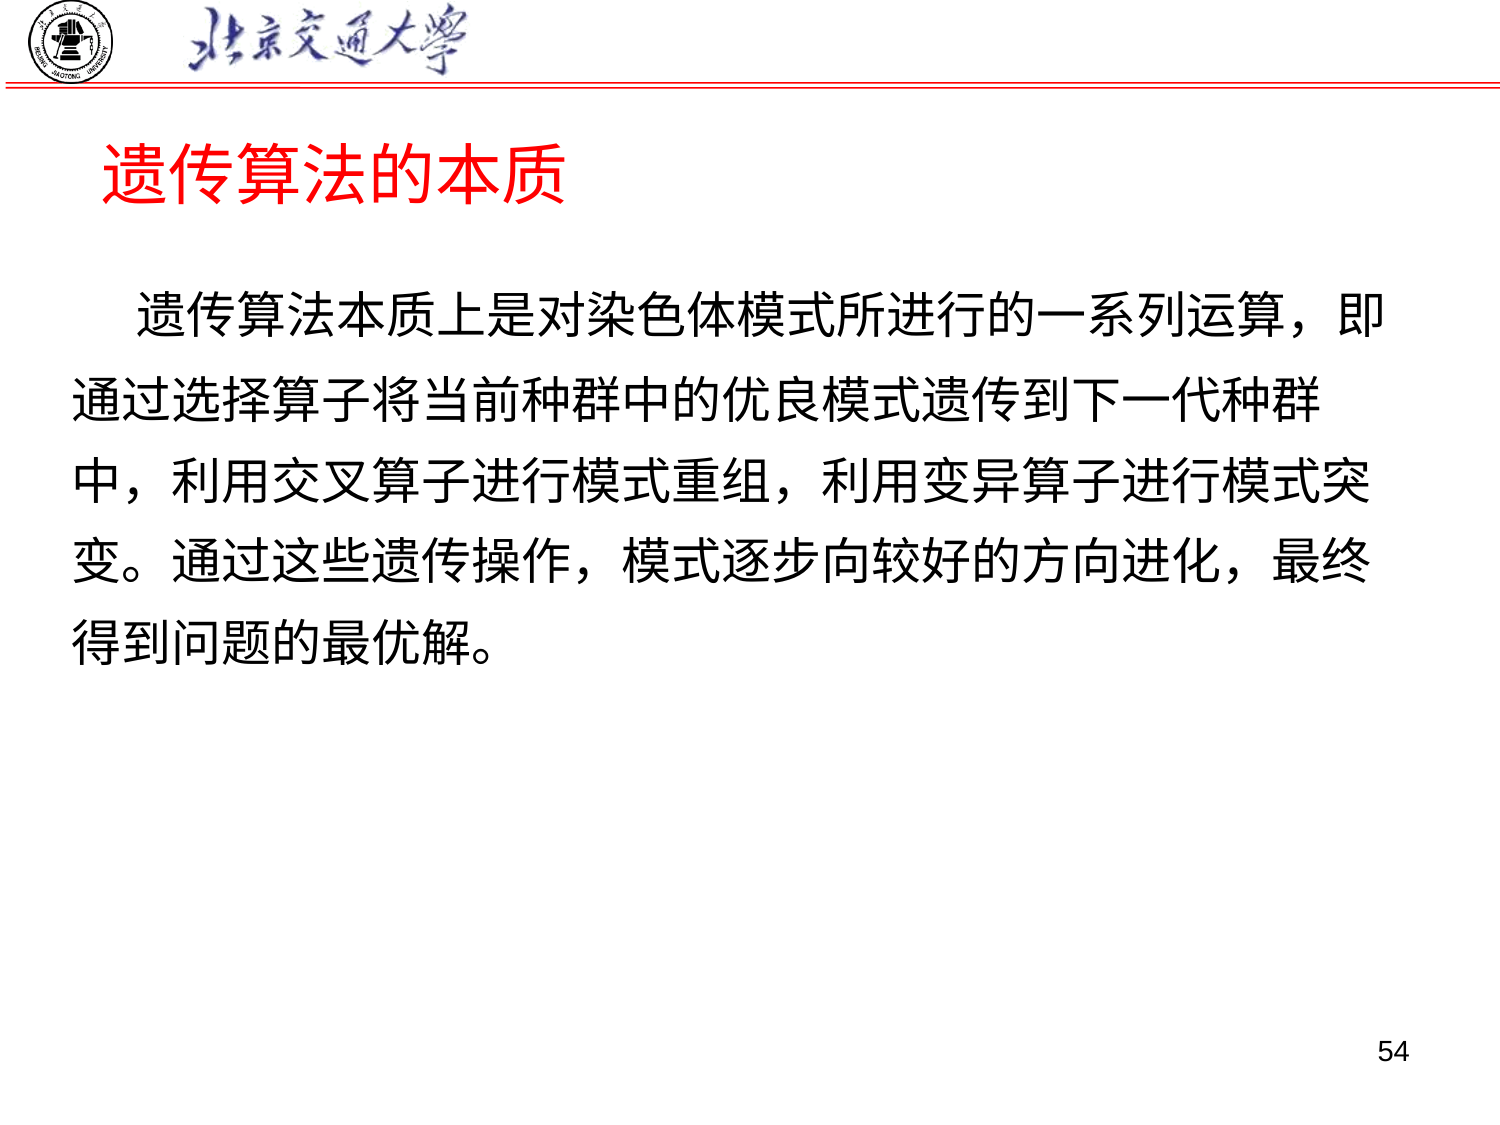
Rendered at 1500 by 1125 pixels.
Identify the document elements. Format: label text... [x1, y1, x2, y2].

slide_number 54 [1074, 1024, 1426, 1103]
list 遗传算法本质上是对染色体模式所进行的一系列运算，即通过选择算子将当前种群中的优良模式遗传到下一代种群中，利用交叉算子进行模式重组，利用变异算子进行模式突变。通过这些遗传操作，模式逐步向较好的方向进化，最终得到问题的最优解。 [0, 231, 1419, 817]
picture [28, 0, 113, 84]
picture [183, 1, 473, 78]
title 遗传算法的本质 [86, 113, 1288, 231]
